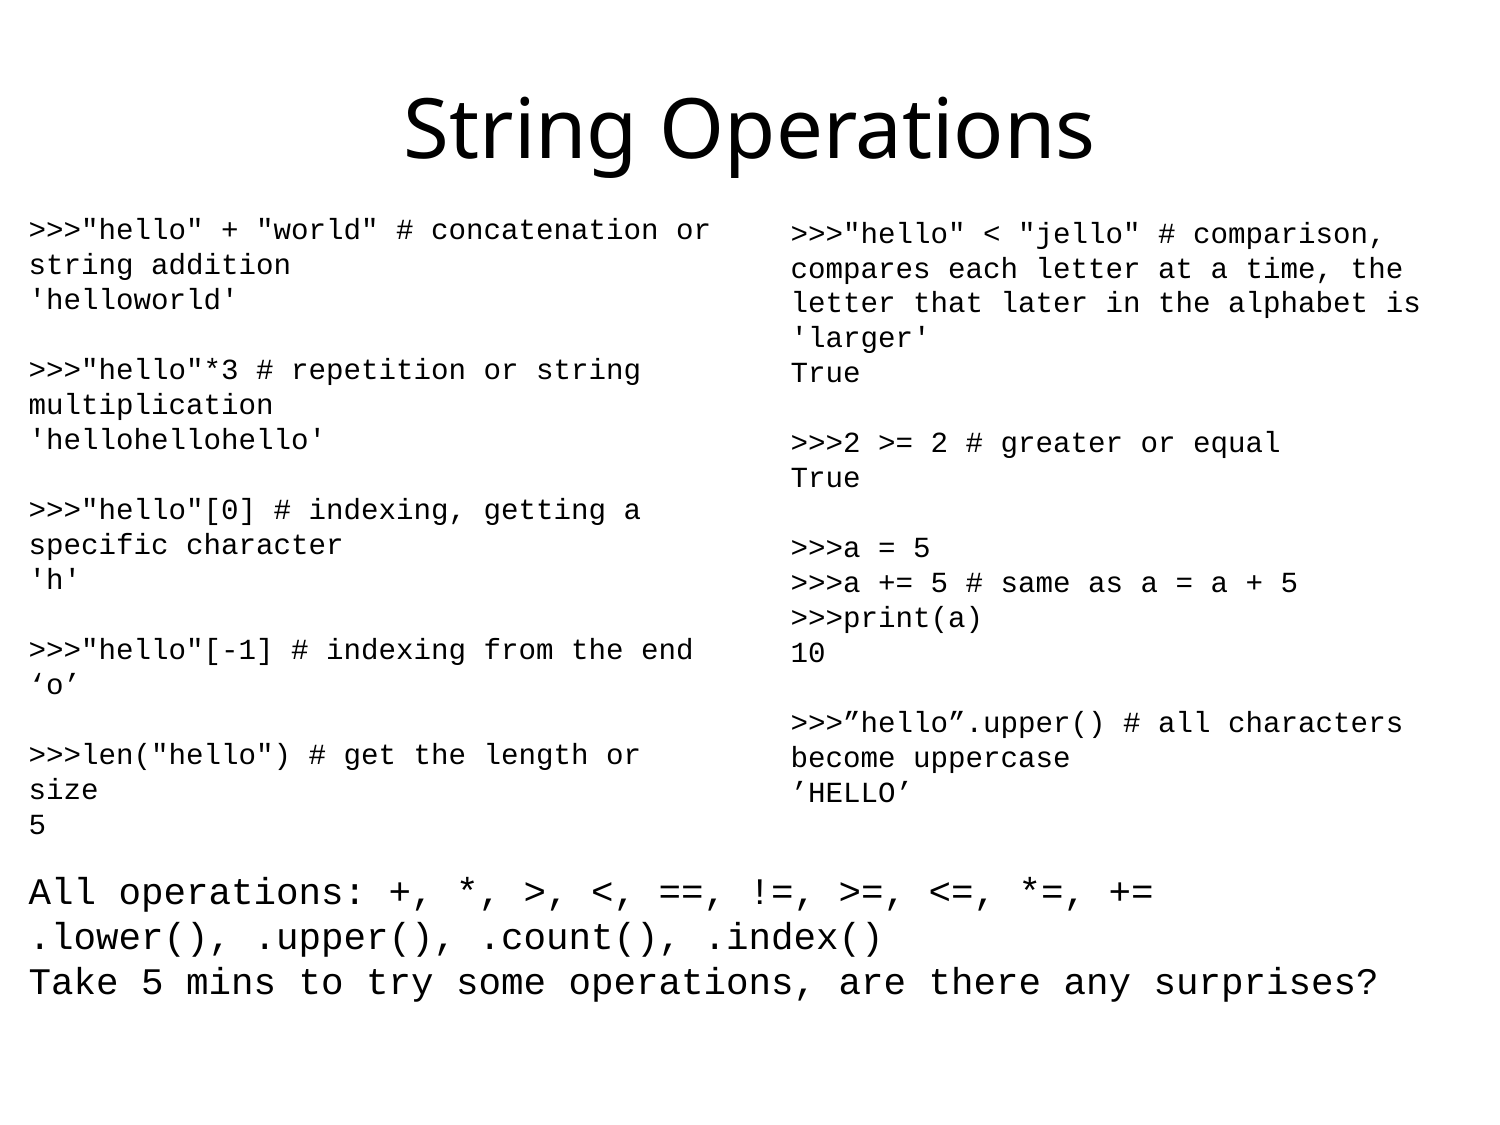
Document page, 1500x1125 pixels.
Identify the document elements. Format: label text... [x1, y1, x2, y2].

text_box >>>"hello" < "jello" # comparison, compares each letter at a time, the letter that later in the alphabet is 'larger' True >>>2 >= 2 # greater or equal True >>>a = 5 >>>a += 5 # same as a = a + 5 >>>print(a) 10 >>>”hello”.upper() # all characters become uppercase ’HELLO’ [775, 206, 1500, 816]
text_box >>>"hello" + "world" # concatenation or string addition 'helloworld' >>>"hello"*3 # repetition or string multiplication 'hellohellohello' >>>"hello"[0] # indexing, getting a specific character 'h' >>>"hello"[-1] # indexing from the end ‘o’ >>>len("hello") # get the length or size 5 [13, 203, 738, 848]
text_box All operations: +, *, >, <, ==, !=, >=, <=, *=, += .lower(), .upper(), .count(), .index() Take 5 mins to try some operations, are there any surprises? [13, 859, 1439, 1010]
title String Operations [103, 22, 1397, 240]
